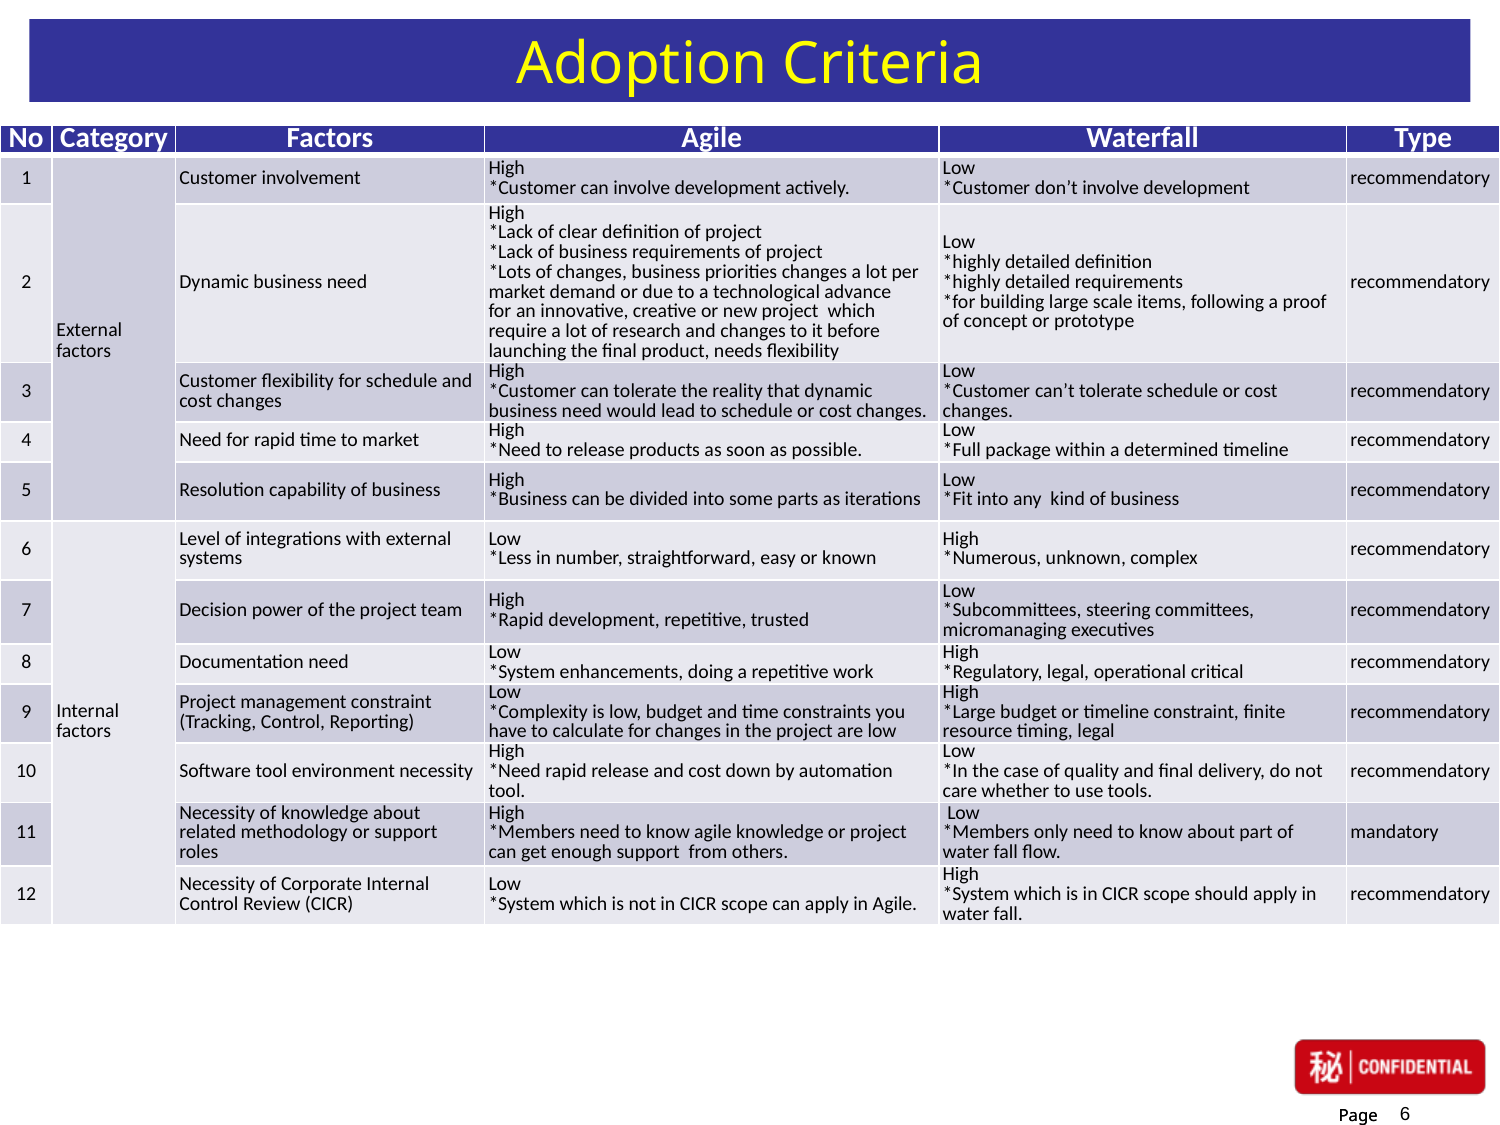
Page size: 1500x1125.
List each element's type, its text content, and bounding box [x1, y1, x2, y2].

table_cell recommendatory [1347, 463, 1499, 520]
table_cell recommendatory [1347, 581, 1499, 643]
table_header Agile [485, 126, 938, 152]
table_cell 10 [1, 744, 51, 802]
table_cell recommendatory [1347, 205, 1499, 362]
table_cell Low *Full package within a determined timeline [940, 423, 1346, 461]
table_cell Low *Members only need to know about part of water fall flow. [940, 803, 1346, 865]
table_cell 6 [1, 522, 51, 579]
table_cell 3 [1, 363, 51, 421]
table_cell Customer involvement [176, 158, 484, 203]
table_cell recommendatory [1347, 685, 1499, 742]
table_cell Low *Complexity is low, budget and time constraints you have to calculate for changes in the project are low [485, 685, 938, 742]
table_cell Low *System which is not in CICR scope can apply in Agile. [485, 867, 938, 924]
table_cell Documentation need [176, 645, 484, 683]
table_cell High *Customer can involve development actively. [485, 158, 938, 203]
table_cell High *Numerous, unknown, complex [940, 522, 1346, 579]
table_cell Decision power of the project team [176, 581, 484, 643]
picture [1281, 1035, 1500, 1100]
table_cell 11 [1, 803, 51, 865]
table_cell Low *Subcommittees, steering committees, micromanaging executives [940, 581, 1346, 643]
table_cell High *Rapid development, repetitive, trusted [485, 581, 938, 643]
table_cell recommendatory [1347, 158, 1499, 203]
table_cell Internal factors [53, 522, 175, 924]
table_cell External factors [53, 158, 175, 520]
table_cell High *Lack of clear definition of project *Lack of business requirements of project *Lots of changes, business priorities changes a lot per market demand or due to a technological advance for an innovative, creative or new project which require a lot of research and changes to it before launching the final product, needs flexibility [485, 205, 938, 362]
table_cell High *Need rapid release and cost down by automation tool. [485, 744, 938, 802]
table_cell High *System which is in CICR scope should apply in water fall. [940, 867, 1346, 924]
table_cell Software tool environment necessity [176, 744, 484, 802]
table_cell 1 [1, 158, 51, 203]
table_cell High *Customer can tolerate the reality that dynamic business need would lead to schedule or cost changes. [485, 363, 938, 421]
table_cell Low *Less in number, straightforward, easy or known [485, 522, 938, 579]
table_cell Need for rapid time to market [176, 423, 484, 461]
table_cell Low *Customer don’t involve development [940, 158, 1346, 203]
table_cell Low *System enhancements, doing a repetitive work [485, 645, 938, 683]
table_cell High *Need to release products as soon as possible. [485, 423, 938, 461]
table_header Waterfall [940, 126, 1346, 152]
table_cell 9 [1, 685, 51, 742]
table_cell Low *highly detailed definition *highly detailed requirements *for building large scale items, following a proof of concept or prototype [940, 205, 1346, 362]
table_cell mandatory [1347, 803, 1499, 865]
table_header Type [1347, 126, 1499, 152]
table_header No [1, 126, 51, 152]
table_cell Level of integrations with external systems [176, 522, 484, 579]
table_cell recommendatory [1347, 522, 1499, 579]
table_cell 8 [1, 645, 51, 683]
table_cell Resolution capability of business [176, 463, 484, 520]
table_cell Project management constraint (Tracking, Control, Reporting) [176, 685, 484, 742]
table_cell High *Business can be divided into some parts as iterations [485, 463, 938, 520]
table_cell recommendatory [1347, 645, 1499, 683]
table_cell 7 [1, 581, 51, 643]
table_cell 4 [1, 423, 51, 461]
table_cell High *Large budget or timeline constraint, finite resource timing, legal [940, 685, 1346, 742]
table_cell High *Regulatory, legal, operational critical [940, 645, 1346, 683]
table_cell Dynamic business need [176, 205, 484, 362]
table_cell recommendatory [1347, 363, 1499, 421]
table_cell High *Members need to know agile knowledge or project can get enough support from others. [485, 803, 938, 865]
title Adoption Criteria [29, 18, 1471, 103]
table_cell Low *Fit into any kind of business [940, 463, 1346, 520]
table_cell 2 [1, 205, 51, 362]
table_cell recommendatory [1347, 867, 1499, 924]
table_cell Low *In the case of quality and final delivery, do not care whether to use tools. [940, 744, 1346, 802]
table_cell recommendatory [1347, 744, 1499, 802]
table_cell 5 [1, 463, 51, 520]
table_cell Low *Customer can’t tolerate schedule or cost changes. [940, 363, 1346, 421]
table_cell 12 [1, 867, 51, 924]
table_cell recommendatory [1347, 423, 1499, 461]
table_header Category [53, 126, 175, 152]
table_cell Necessity of knowledge about related methodology or support roles [176, 803, 484, 865]
table_cell Customer flexibility for schedule and cost changes [176, 363, 484, 421]
table_header Factors [176, 126, 484, 152]
table_cell Necessity of Corporate Internal Control Review (CICR) [176, 867, 484, 924]
